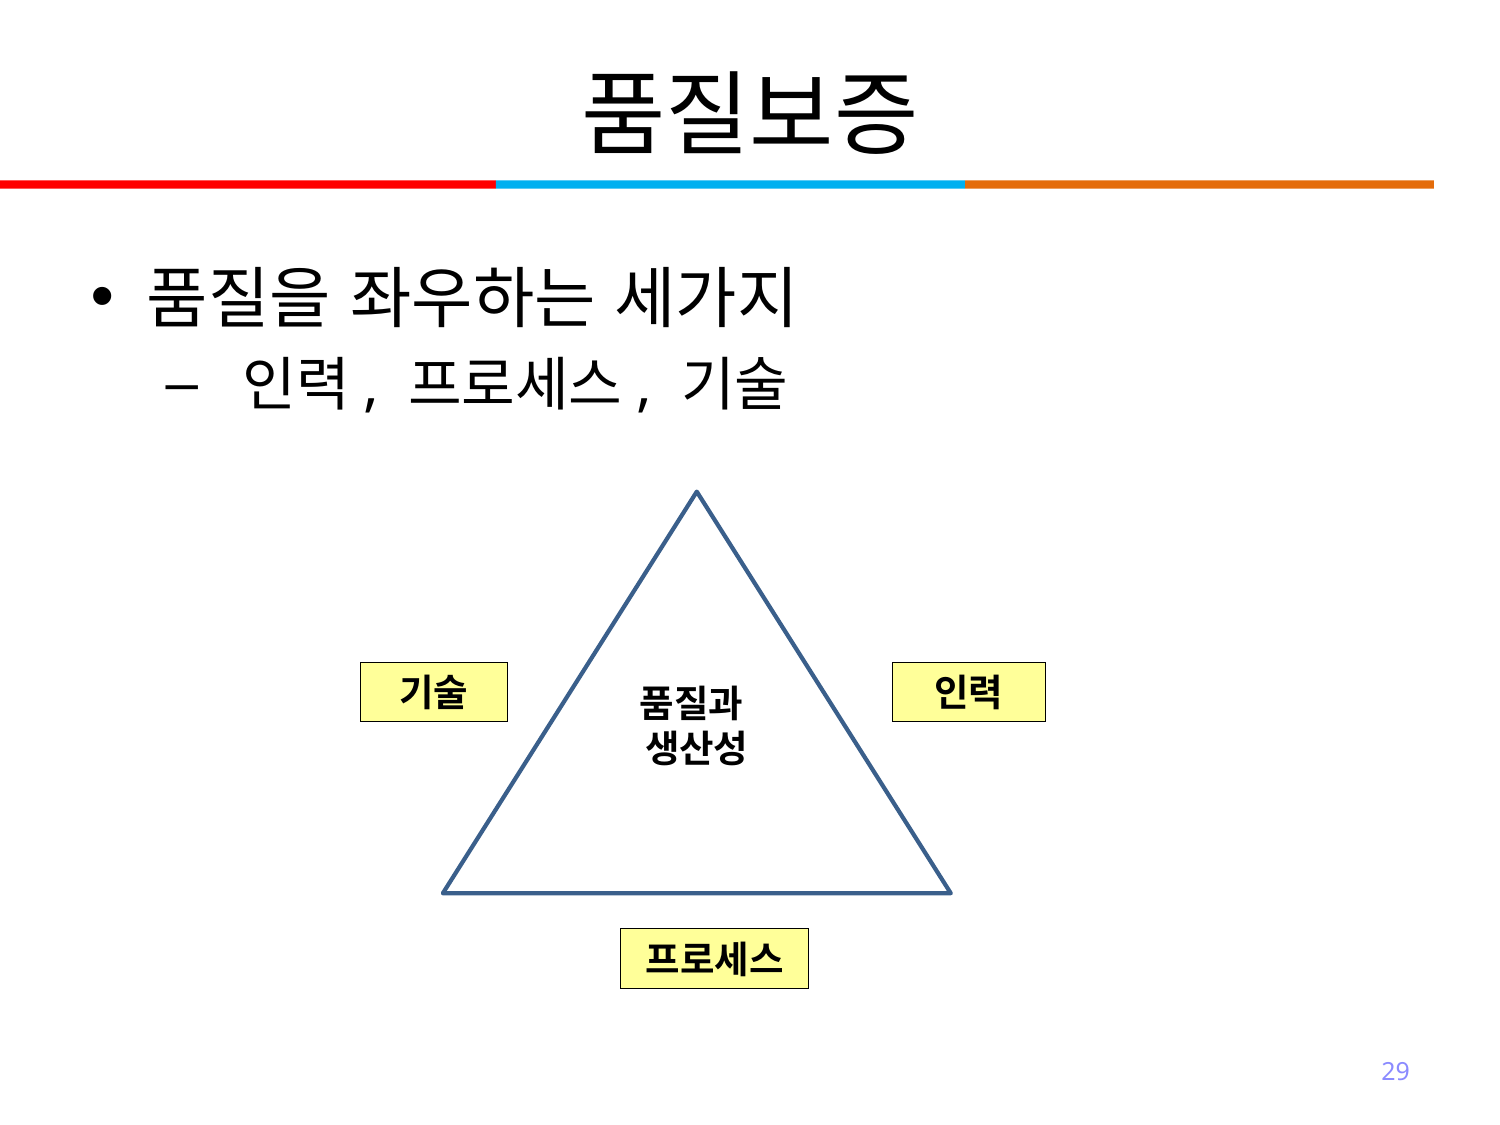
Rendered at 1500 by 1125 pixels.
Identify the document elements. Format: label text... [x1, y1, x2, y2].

list 품질을 좌우하는 세가지 인력, 프로세스, 기술 [75, 247, 1426, 1012]
text_box 품질과 생산성 [441, 489, 953, 896]
text_box 기술 [360, 662, 508, 722]
title 품질보증 [74, 35, 1426, 188]
text_box 프로세스 [620, 928, 809, 989]
text_box 인력 [892, 662, 1046, 722]
slide_number 29 [1074, 1042, 1425, 1103]
